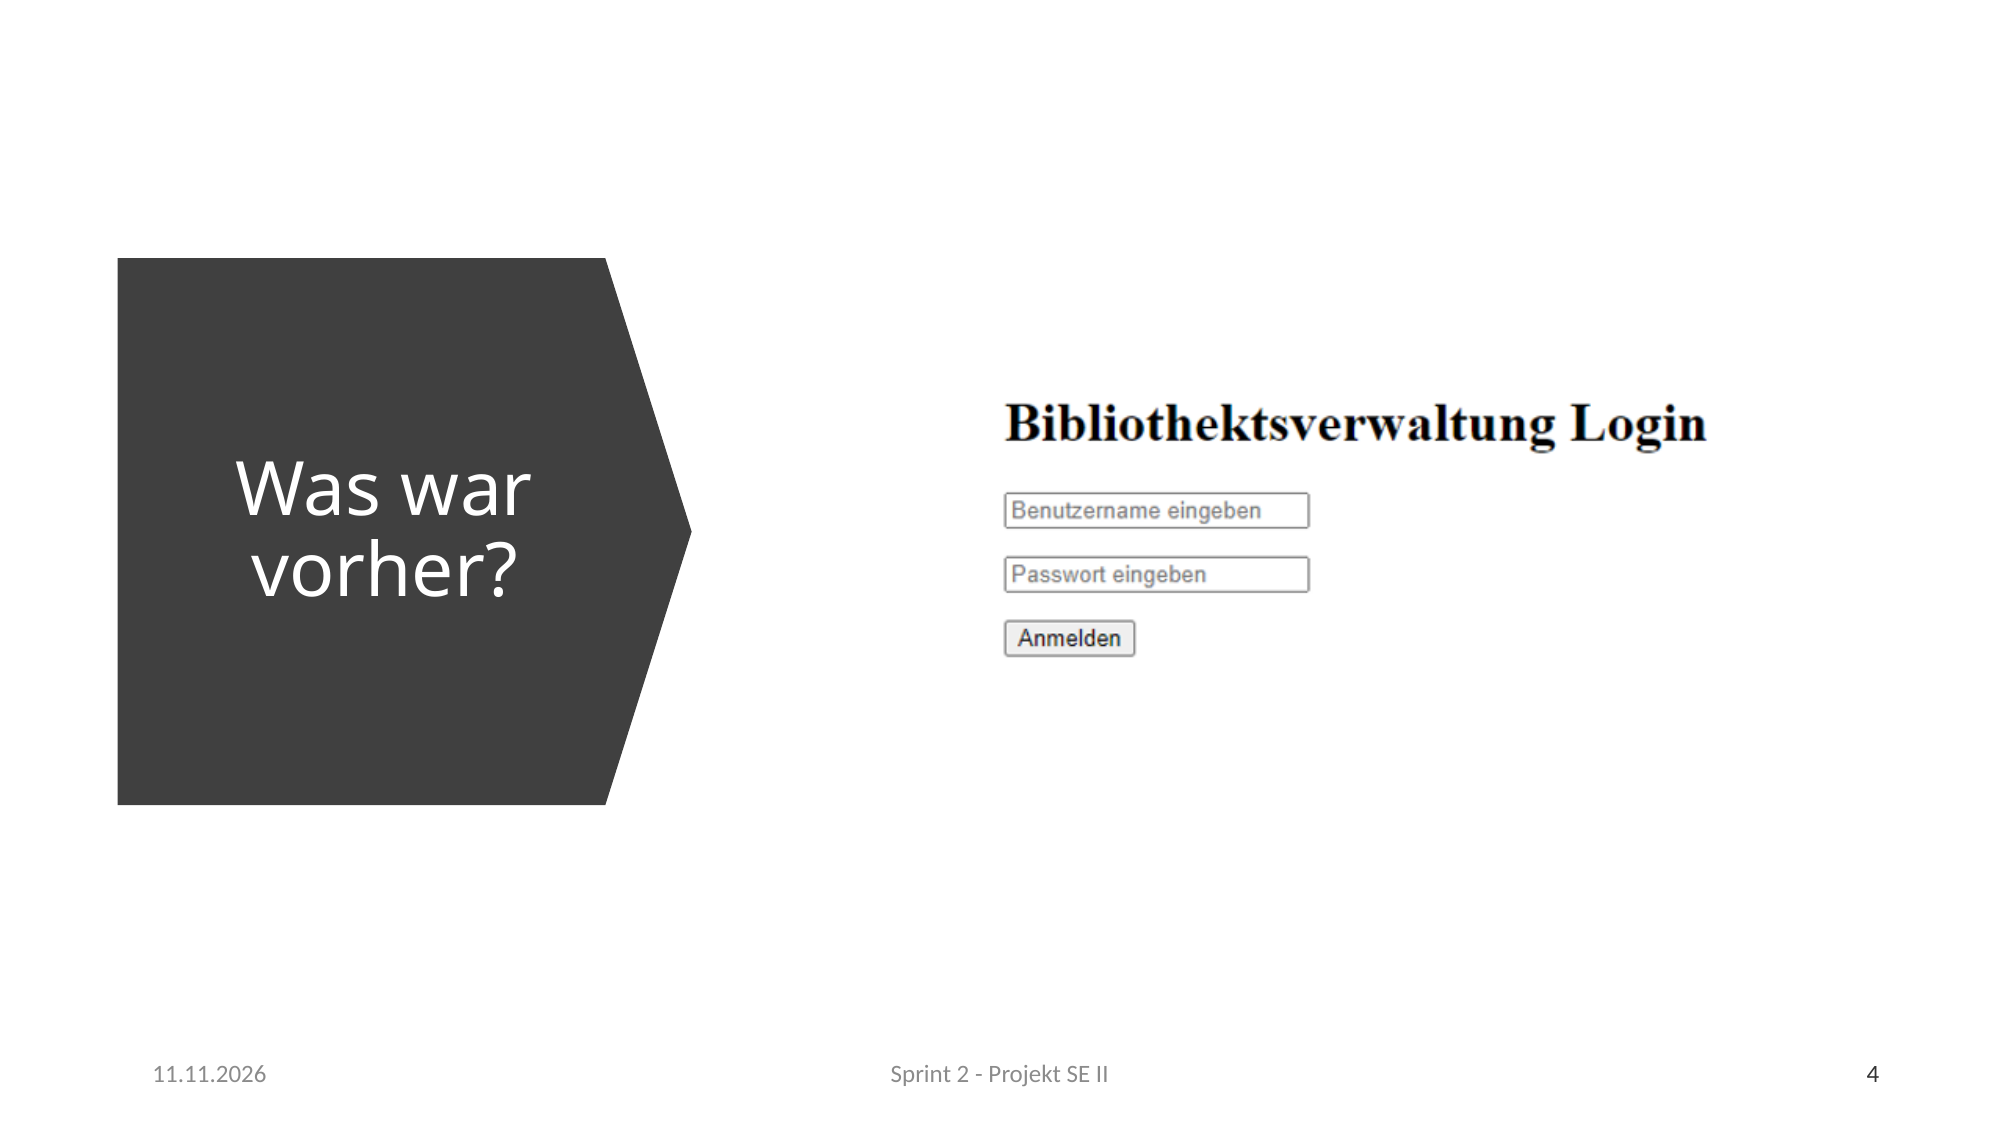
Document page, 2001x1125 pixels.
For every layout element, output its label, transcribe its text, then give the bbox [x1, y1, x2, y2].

text_box 12.06.2021 [137, 1042, 588, 1103]
title Was war vorher? [168, 322, 601, 741]
text_box [116, 257, 693, 807]
slide_number 4 [1810, 1042, 1895, 1103]
picture [999, 369, 1746, 695]
footer Sprint 2 - Projekt SE II [662, 1042, 1338, 1103]
